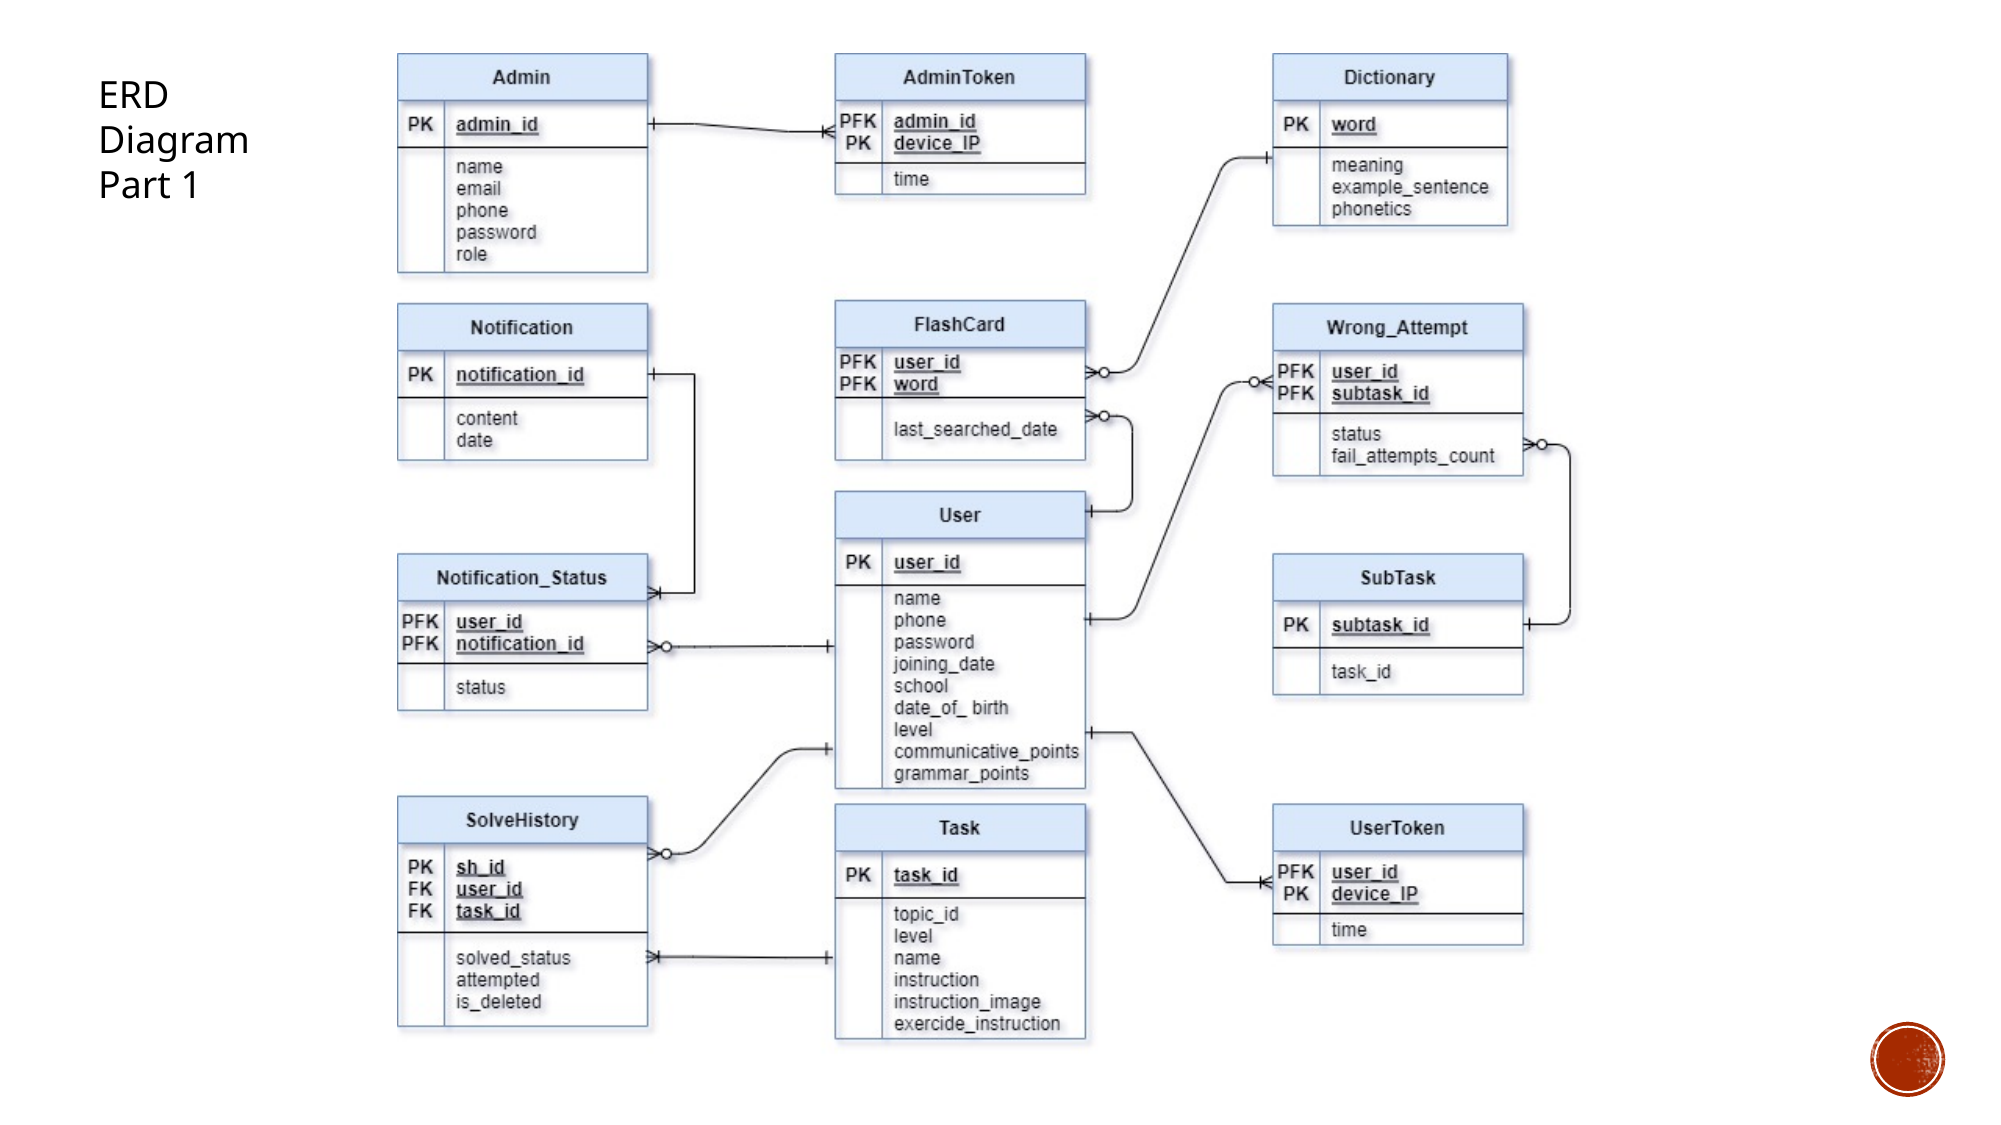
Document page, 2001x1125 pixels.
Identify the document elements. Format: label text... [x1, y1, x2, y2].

text_box ERD Diagram Part 1 [83, 63, 268, 214]
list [401, 57, 1601, 1053]
